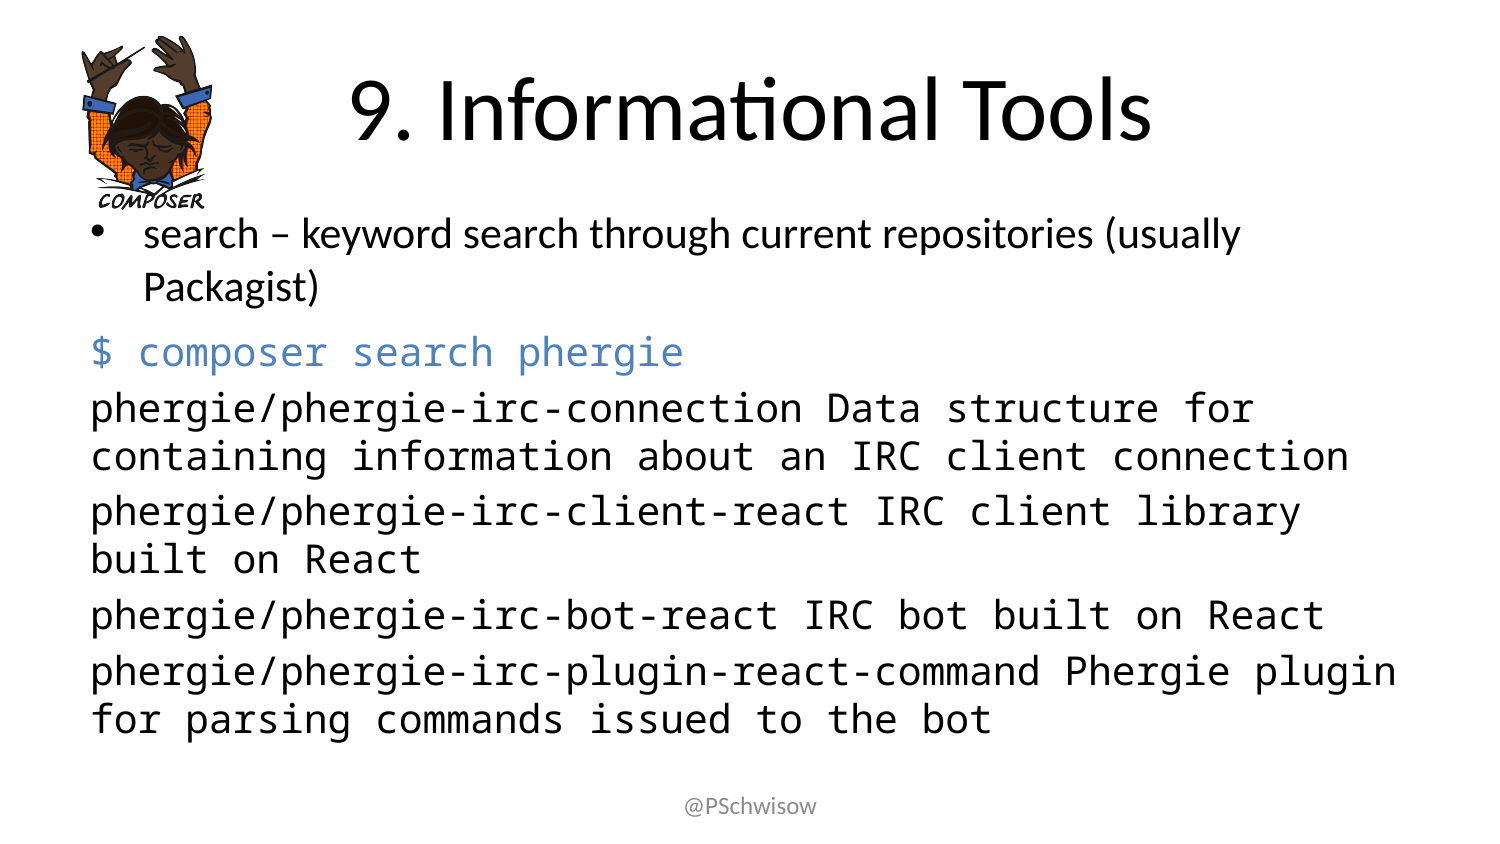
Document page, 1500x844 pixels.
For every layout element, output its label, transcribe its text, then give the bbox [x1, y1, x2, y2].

list search – keyword search through current repositories (usually Packagist) $ composer search phergie phergie/phergie-irc-connection Data structure for containing information about an IRC client connection phergie/phergie-irc-client-react IRC client library built on React phergie/phergie-irc-bot-react IRC bot built on React phergie/phergie-irc-plugin-react-command Phergie plugin for parsing commands issued to the bot [75, 196, 1425, 754]
title 9. Informational Tools [221, 33, 1425, 175]
picture [74, 33, 221, 212]
footer @PSchwisow [512, 782, 988, 827]
